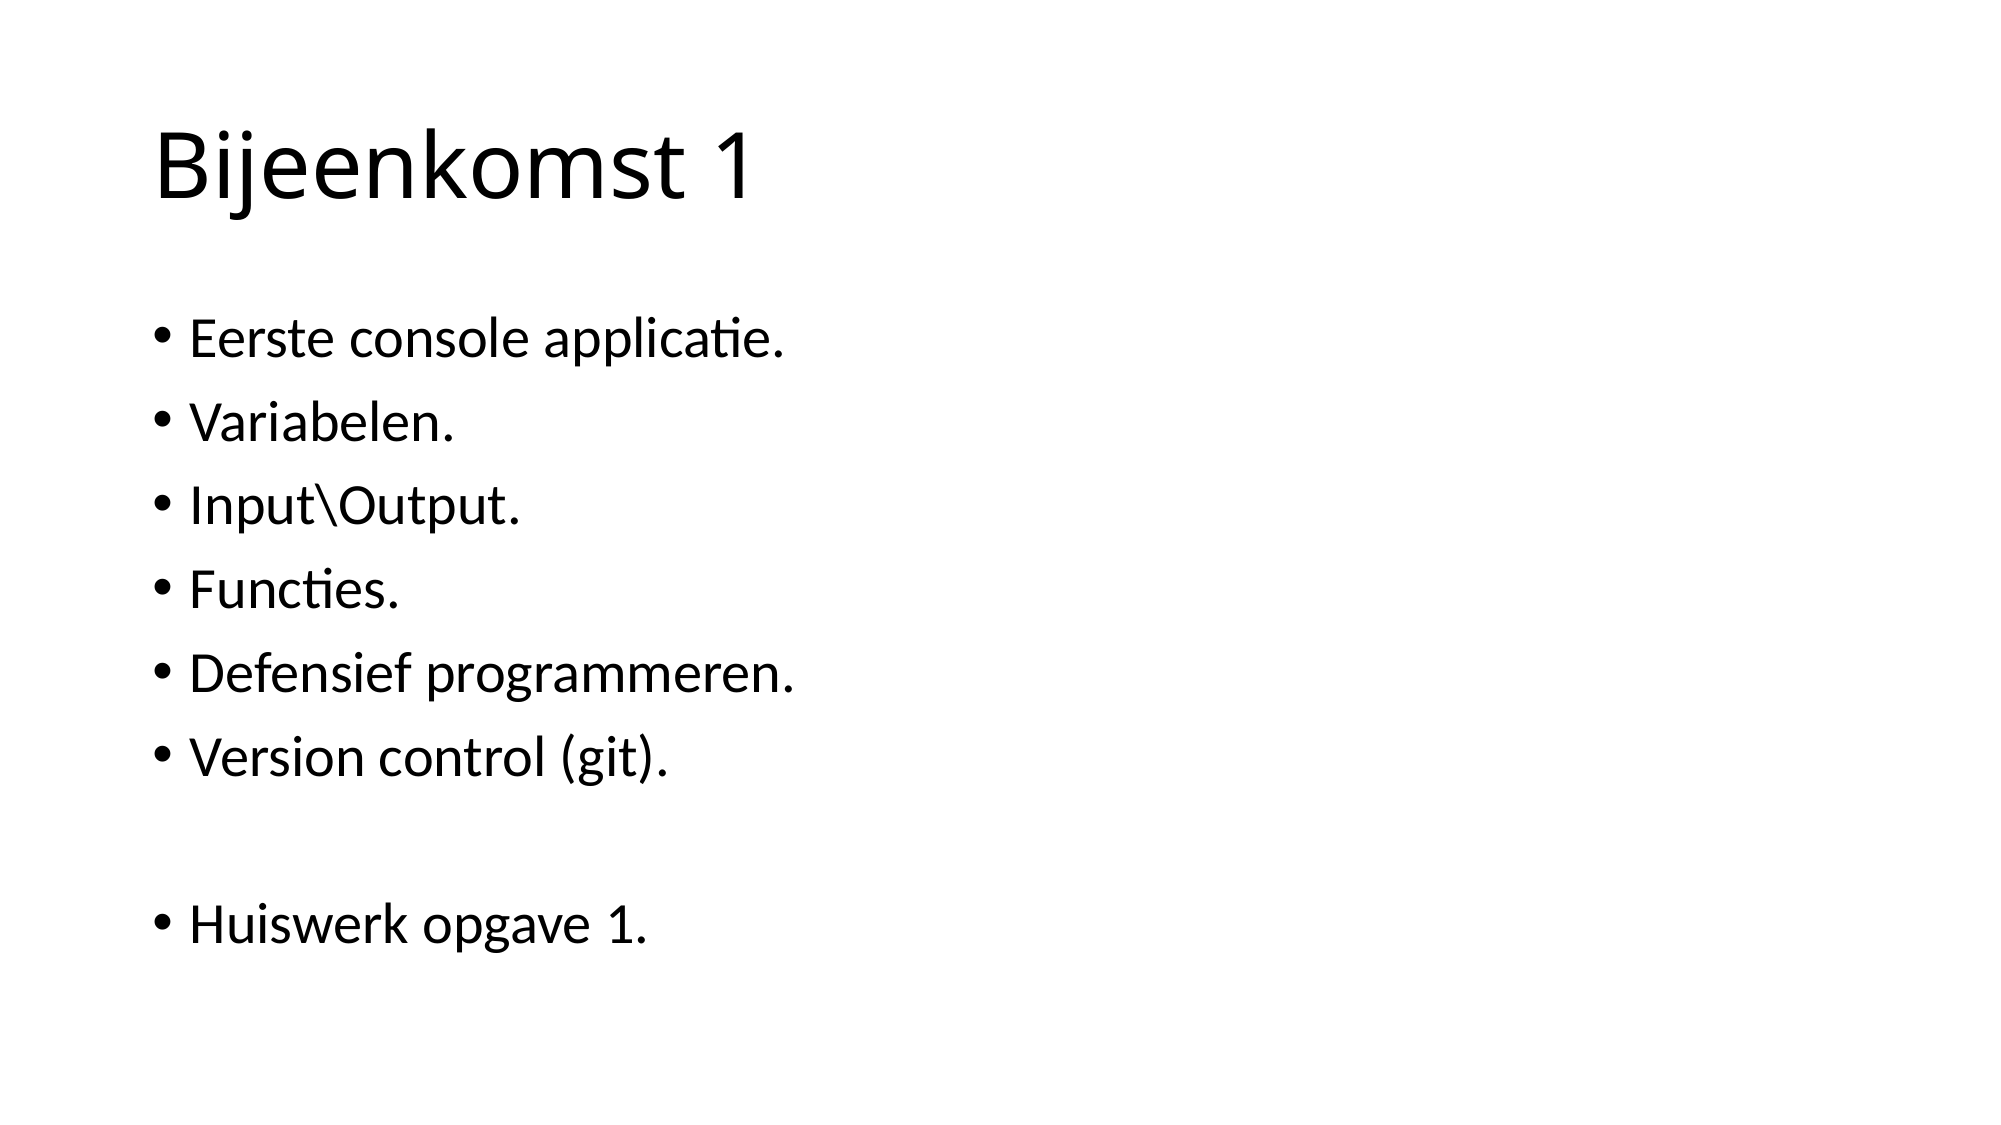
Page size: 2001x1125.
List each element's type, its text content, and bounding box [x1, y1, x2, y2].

list Eerste console applicatie. Variabelen. Input\Output. Functies. Defensief programmeren. Version control (git). Huiswerk opgave 1. [137, 299, 1863, 1014]
title Bijeenkomst 1 [137, 59, 1863, 278]
